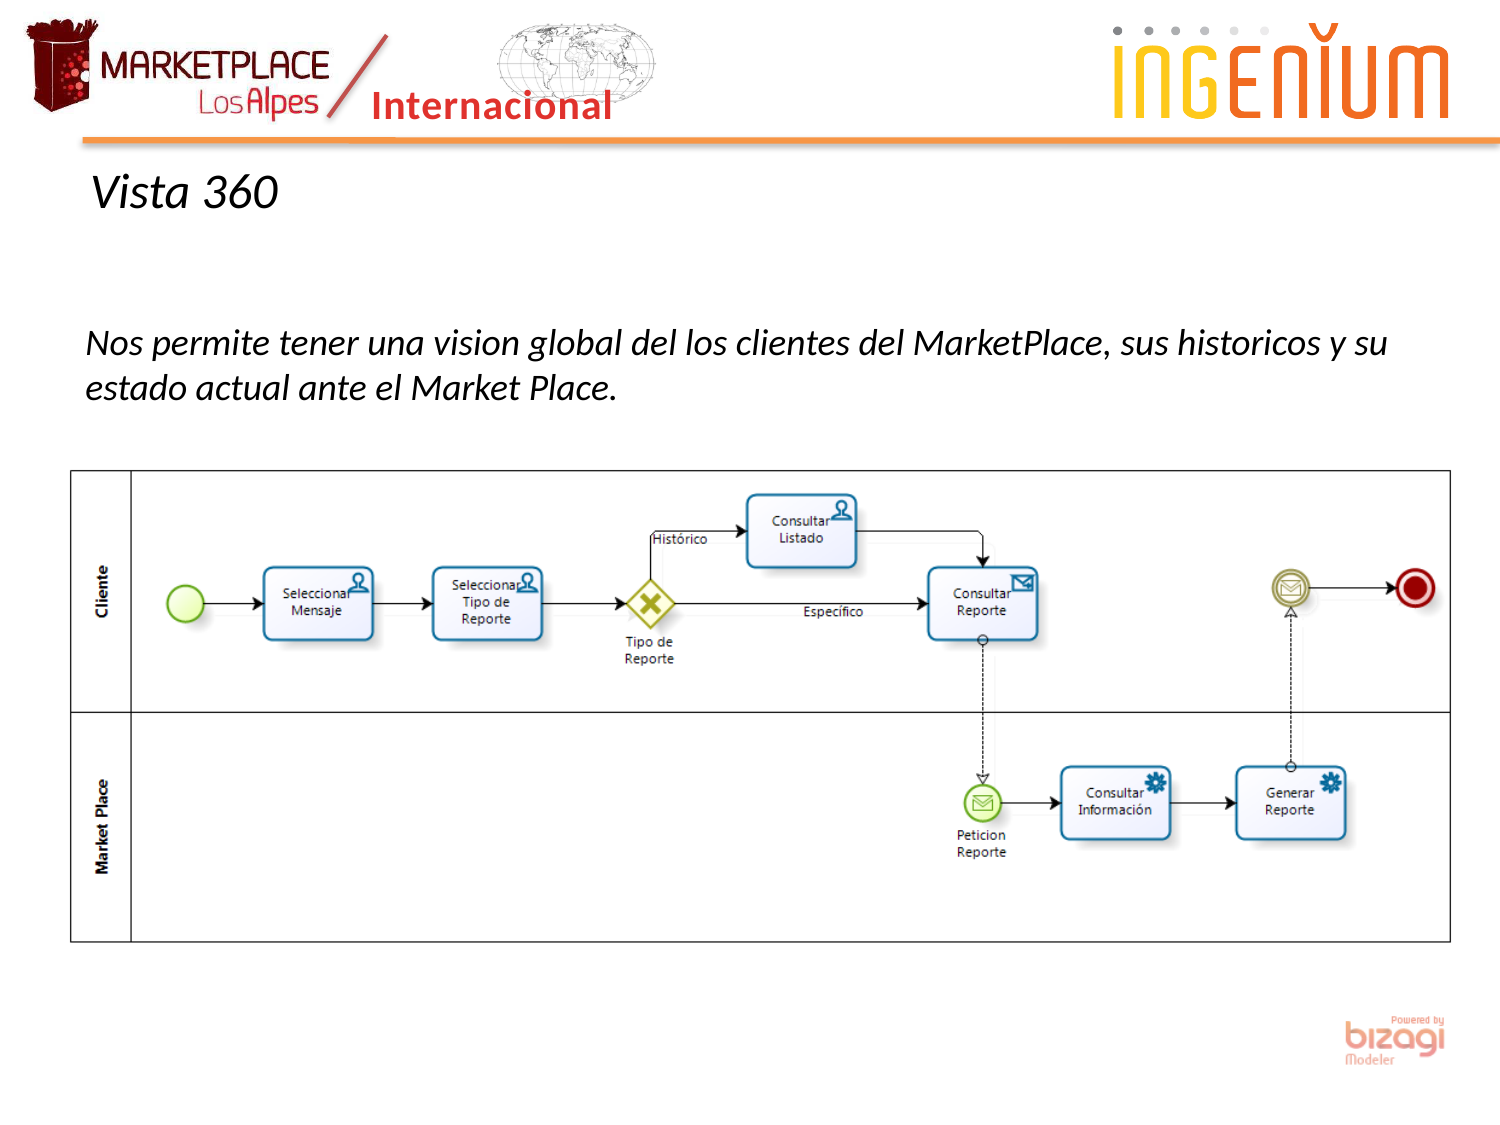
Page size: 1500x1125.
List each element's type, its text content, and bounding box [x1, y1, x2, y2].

picture [1113, 23, 1462, 140]
text_box Internacional [351, 70, 633, 136]
picture [46, 446, 1474, 1079]
picture [497, 23, 657, 104]
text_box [316, 46, 399, 106]
text_box Nos permite tener una vision global del los clientes del MarketPlace, sus historicos y su estado actual ante el Market Place. [70, 220, 1442, 445]
picture [23, 11, 341, 127]
text_box Vista 360 [74, 152, 868, 220]
